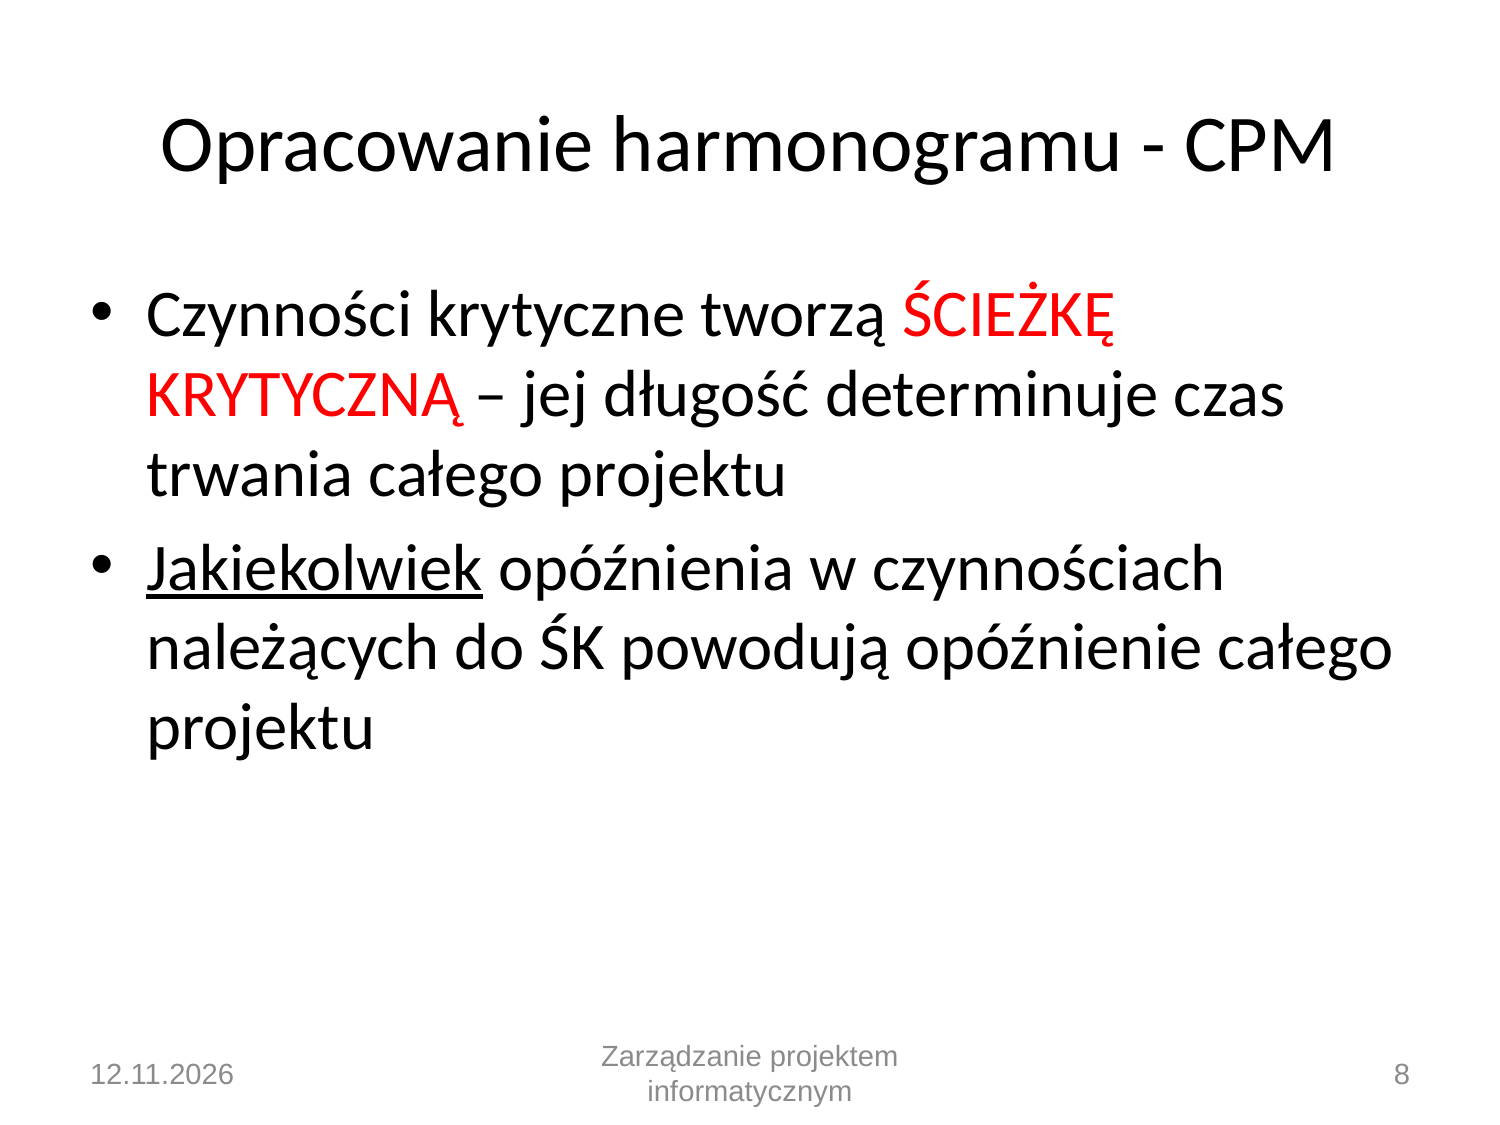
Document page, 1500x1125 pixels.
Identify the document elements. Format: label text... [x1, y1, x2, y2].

title Opracowanie harmonogramu - CPM [75, 45, 1425, 233]
list Czynności krytyczne tworzą ŚCIEŻKĘ KRYTYCZNĄ – jej długość determinuje czas trwania całego projektu Jakiekolwiek opóźnienia w czynnościach należących do ŚK powodują opóźnienie całego projektu [75, 262, 1425, 1005]
slide_number 8 [1074, 1042, 1425, 1103]
footer Zarządzanie projektem informatycznym [512, 1042, 988, 1103]
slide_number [75, 1042, 425, 1103]
